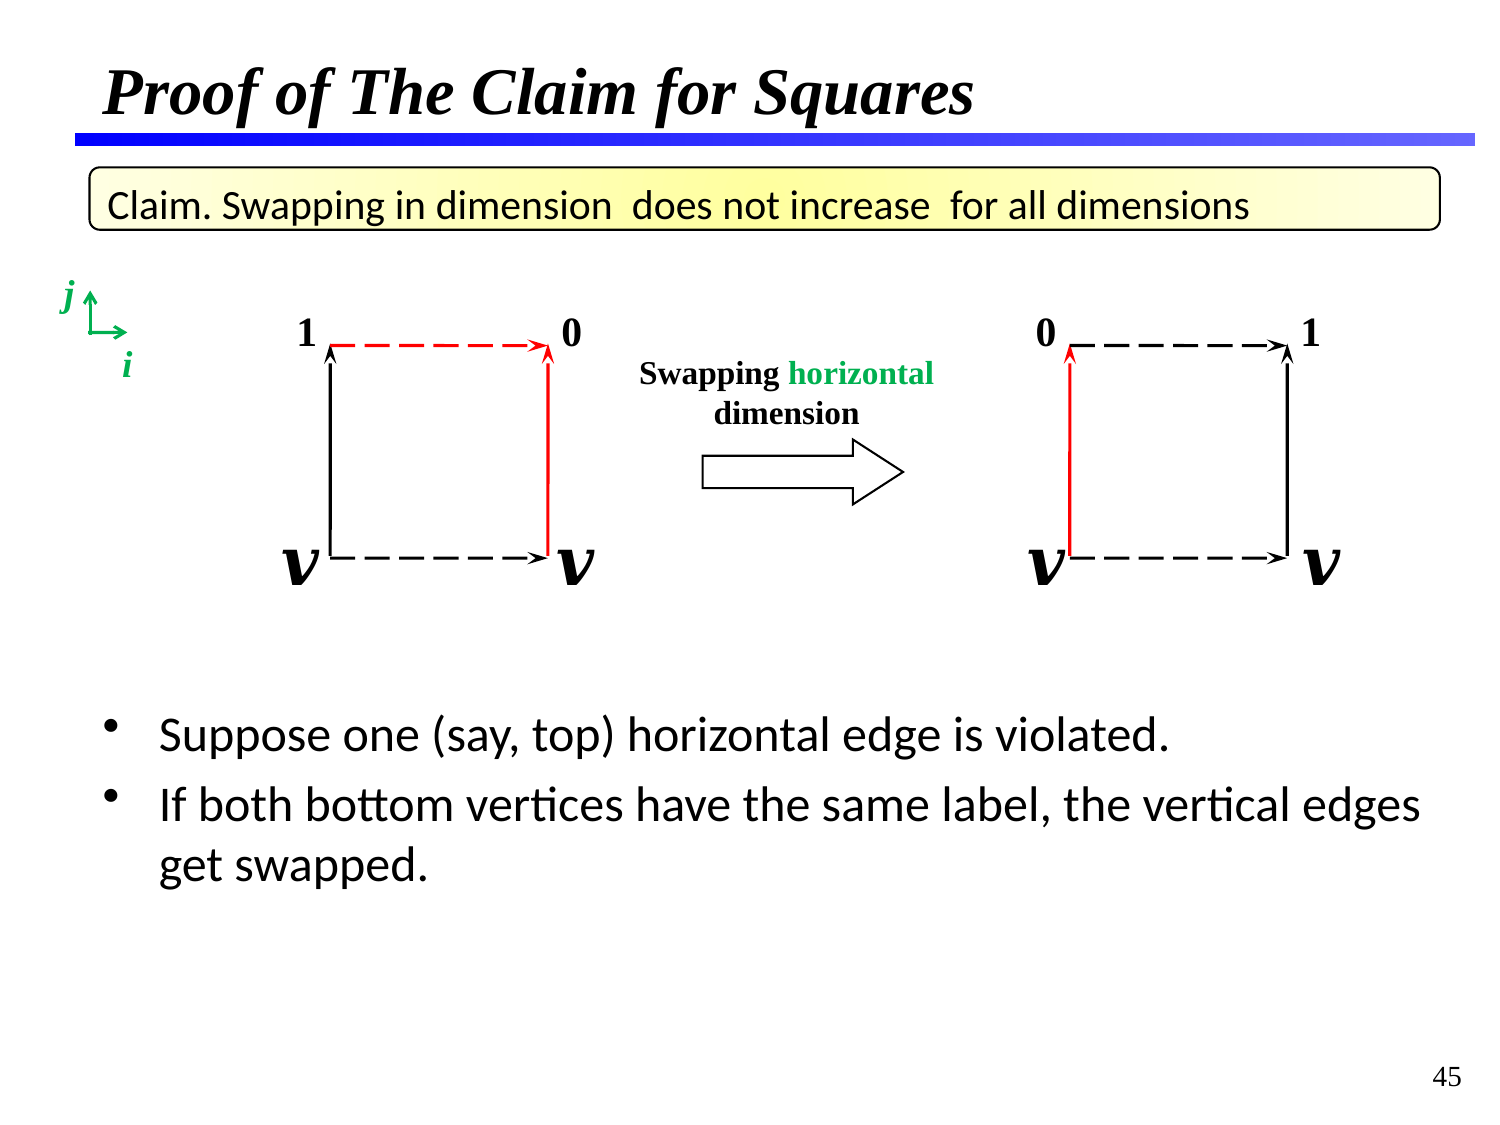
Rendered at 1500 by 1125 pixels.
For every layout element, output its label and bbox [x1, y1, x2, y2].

slide_number [1164, 1037, 1478, 1113]
text_box [1266, 551, 1288, 565]
text_box [1266, 297, 1330, 556]
text_box [527, 297, 591, 556]
text_box [527, 551, 548, 565]
title [87, 12, 1363, 163]
text_box [1020, 297, 1083, 365]
list [87, 167, 1463, 1031]
text_box [281, 297, 343, 365]
text_box [49, 261, 148, 393]
text_box [1373, 133, 1377, 146]
text_box [612, 344, 962, 505]
